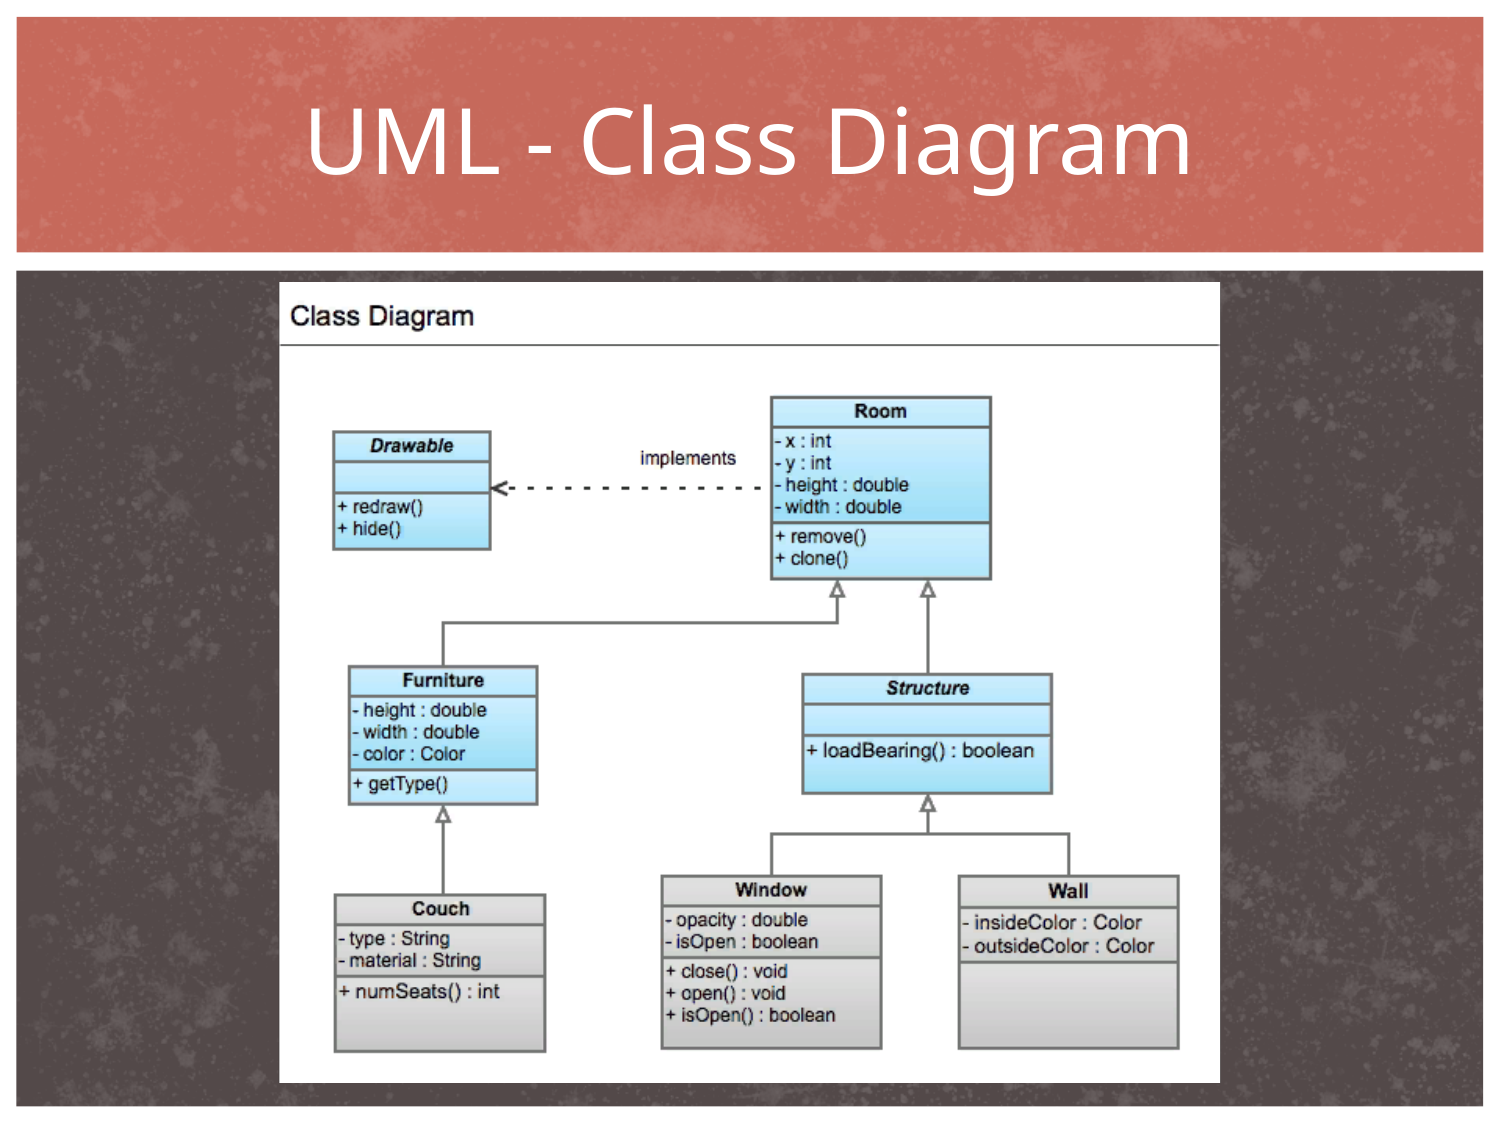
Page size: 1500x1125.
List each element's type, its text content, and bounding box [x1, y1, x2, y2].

picture [248, 282, 1252, 1083]
title UML - Class Diagram [75, 45, 1425, 232]
